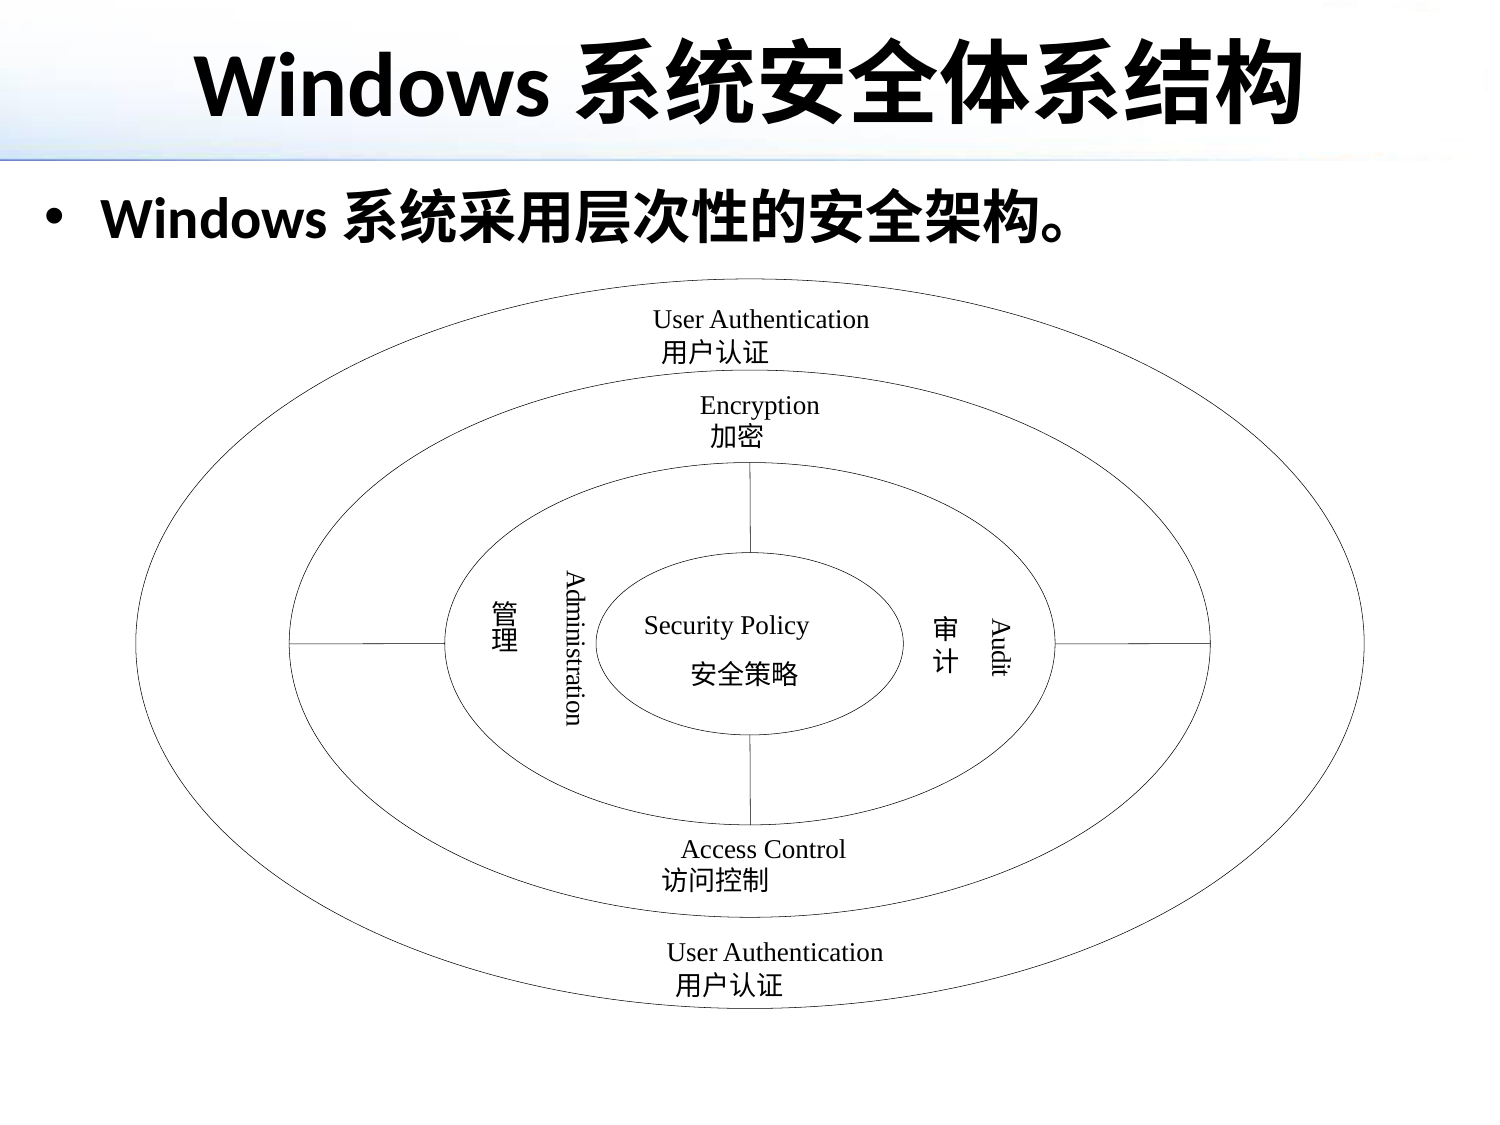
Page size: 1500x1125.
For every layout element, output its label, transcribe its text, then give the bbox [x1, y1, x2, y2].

title Windows系统安全体系结构 [53, 7, 1447, 153]
picture [0, 0, 1500, 161]
list Windows系统采用层次性的安全架构。 [29, 172, 1471, 267]
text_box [135, 278, 1365, 1075]
